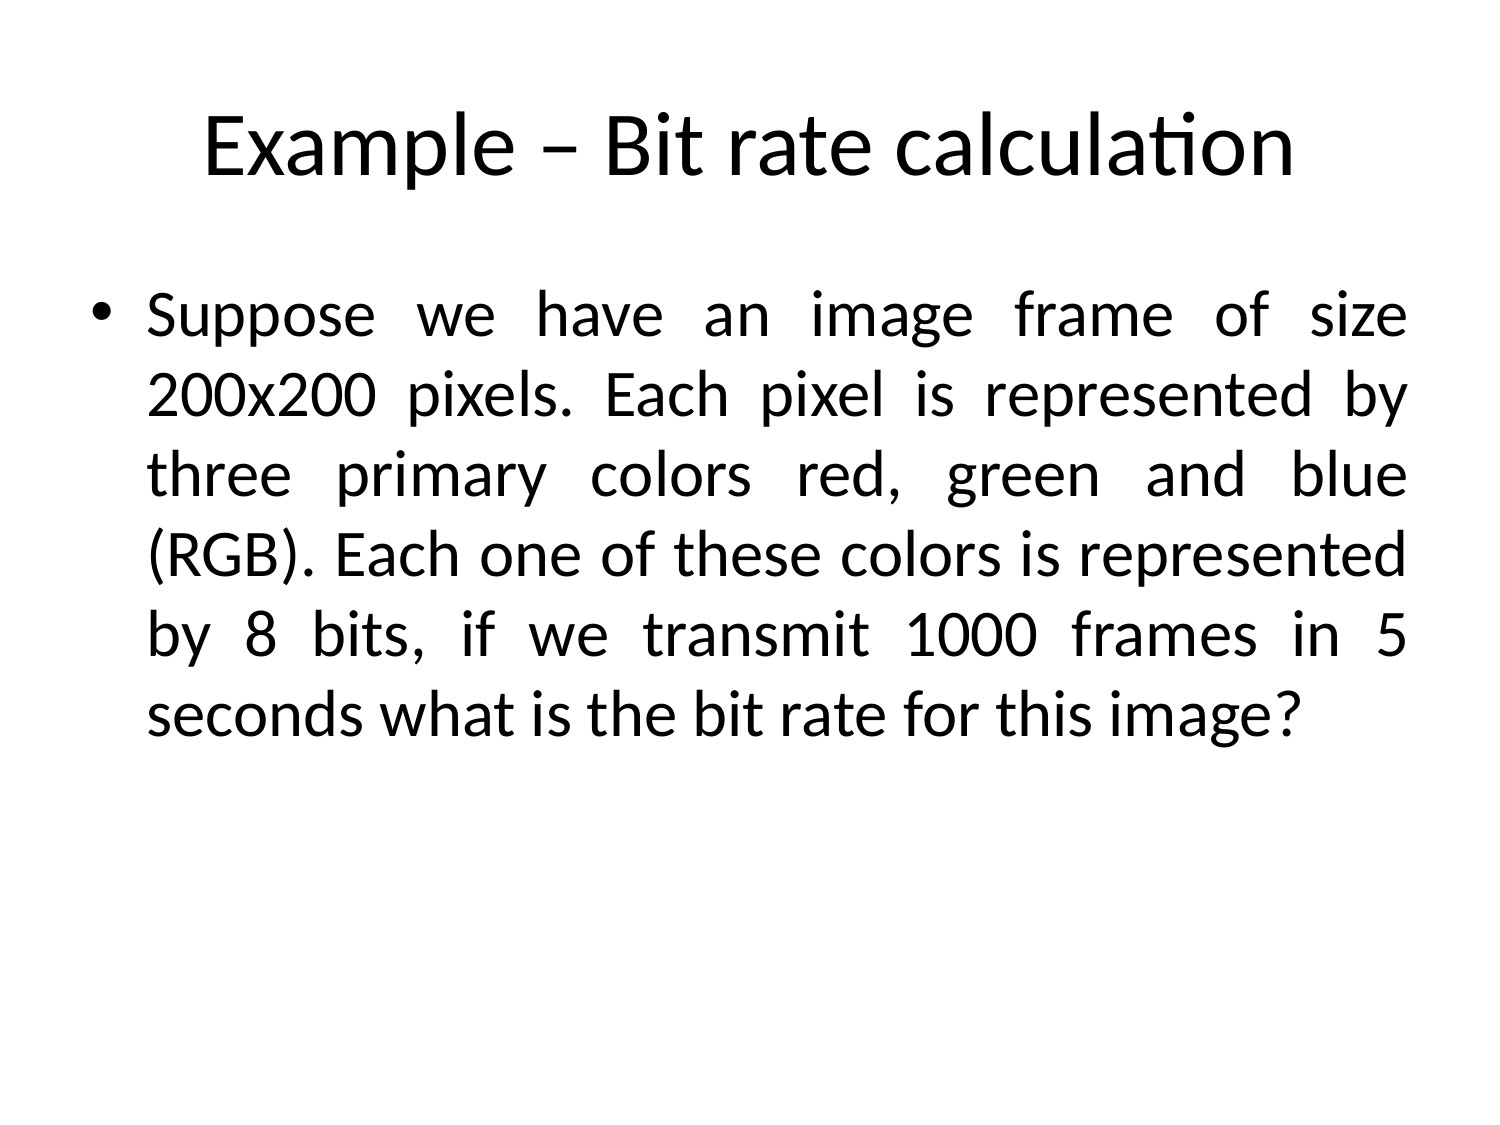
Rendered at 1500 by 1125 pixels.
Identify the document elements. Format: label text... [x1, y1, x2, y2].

list Suppose we have an image frame of size 200x200 pixels. Each pixel is represented by three primary colors red, green and blue (RGB). Each one of these colors is represented by 8 bits, if we transmit 1000 frames in 5 seconds what is the bit rate for this image? [75, 262, 1425, 1005]
title Example – Bit rate calculation [75, 45, 1425, 233]
